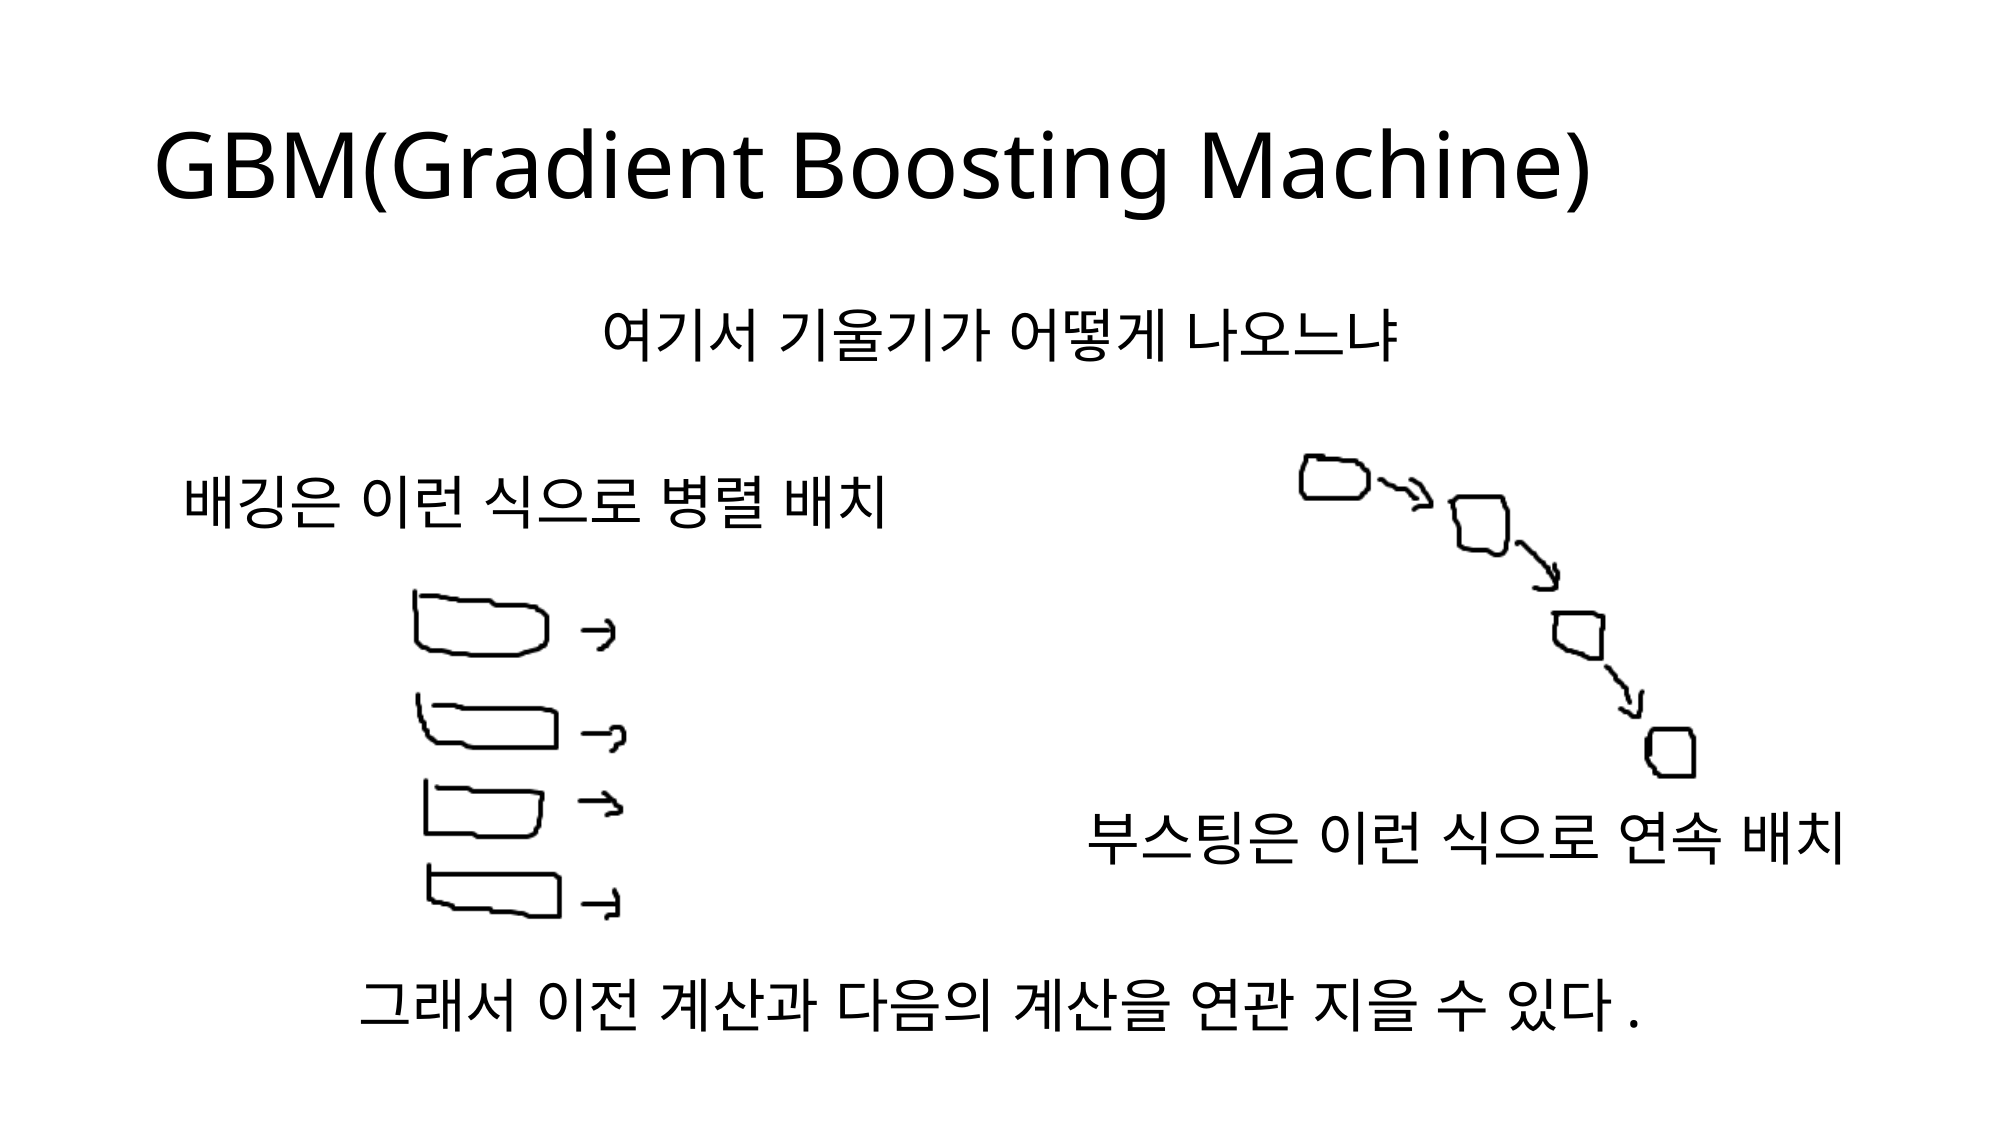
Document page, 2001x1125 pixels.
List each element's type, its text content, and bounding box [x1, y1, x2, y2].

title GBM(Gradient Boosting Machine) [137, 59, 1863, 278]
list 여기서 기울기가 어떻게 나오느냐 배깅은 이런 식으로 병렬 배치 부스팅은 이런 식으로 연속 배치 그래서 이전 계산과 다음의 계산을 연관 지을 수 있다. [137, 299, 1863, 1066]
picture [397, 575, 647, 941]
picture [1282, 446, 1712, 793]
